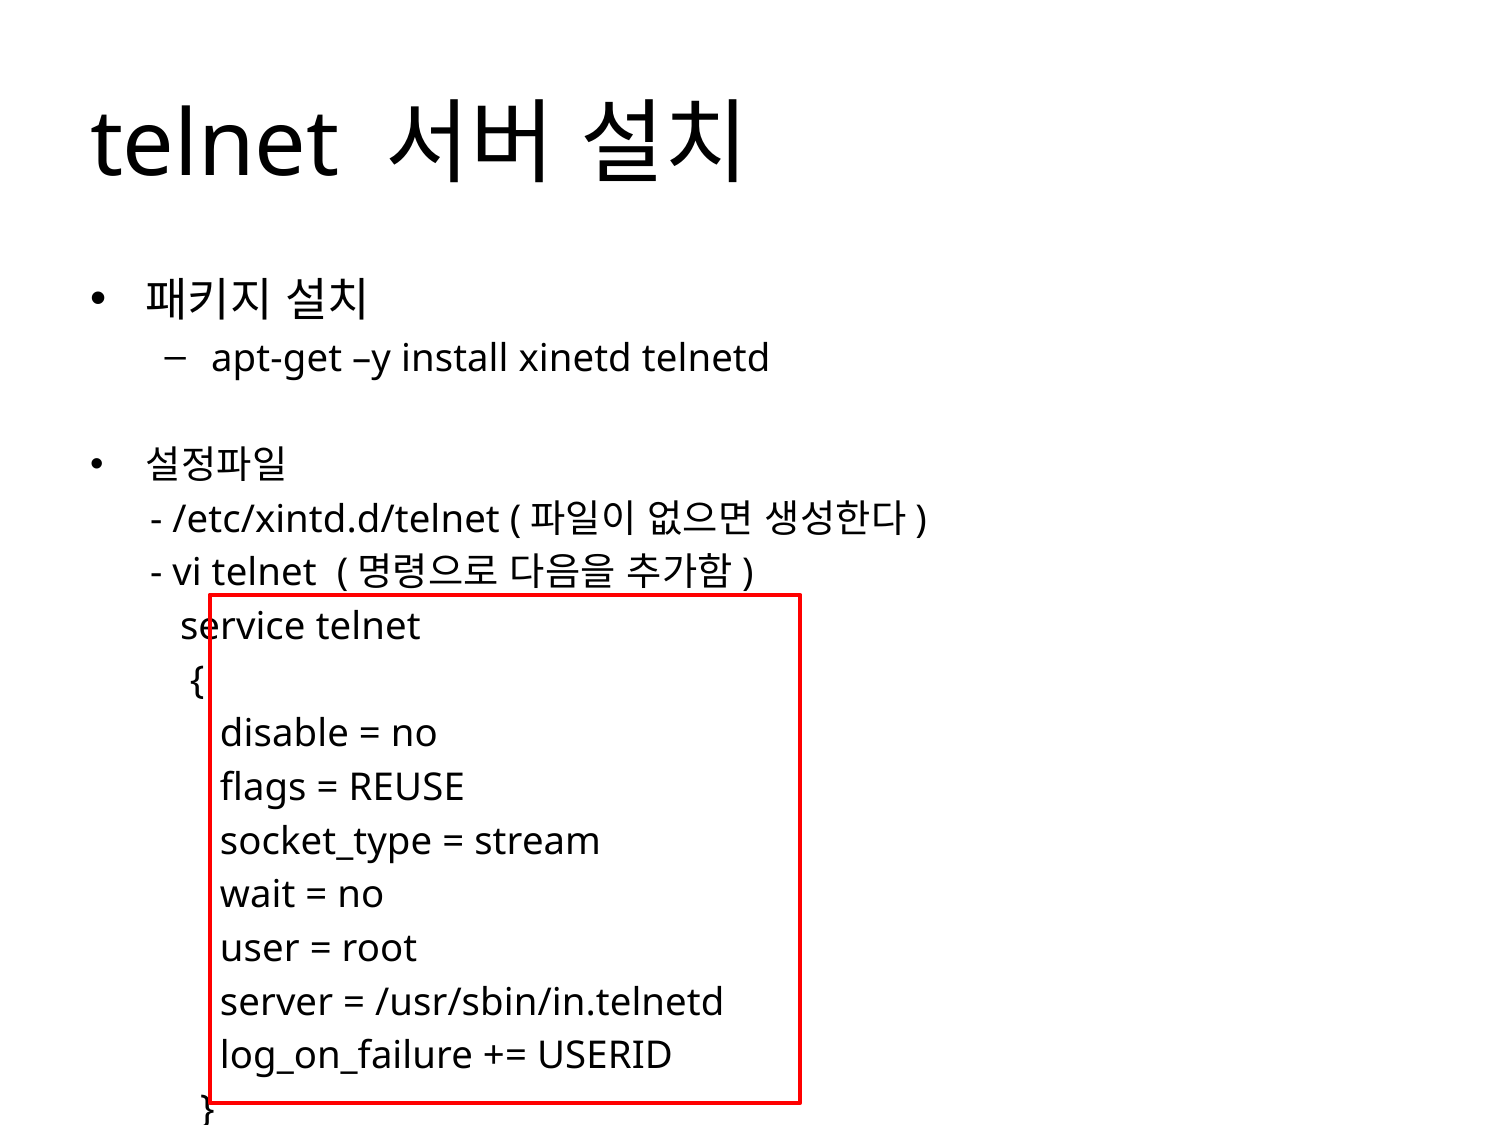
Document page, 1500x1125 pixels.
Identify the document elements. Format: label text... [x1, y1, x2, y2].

list 패키지 설치 apt-get –y install xinetd telnetd 설정파일 - /etc/xintd.d/telnet (파일이 없으면 생성한다) - vi telnet (명령으로 다음을 추가함) service telnet { disable = no flags = REUSE socket_type = stream wait = no user = root server = /usr/sbin/in.telnetd log_on_failure += USERID } [75, 262, 1425, 1125]
text_box [208, 593, 802, 1105]
title telnet 서버 설치 [75, 45, 1425, 233]
